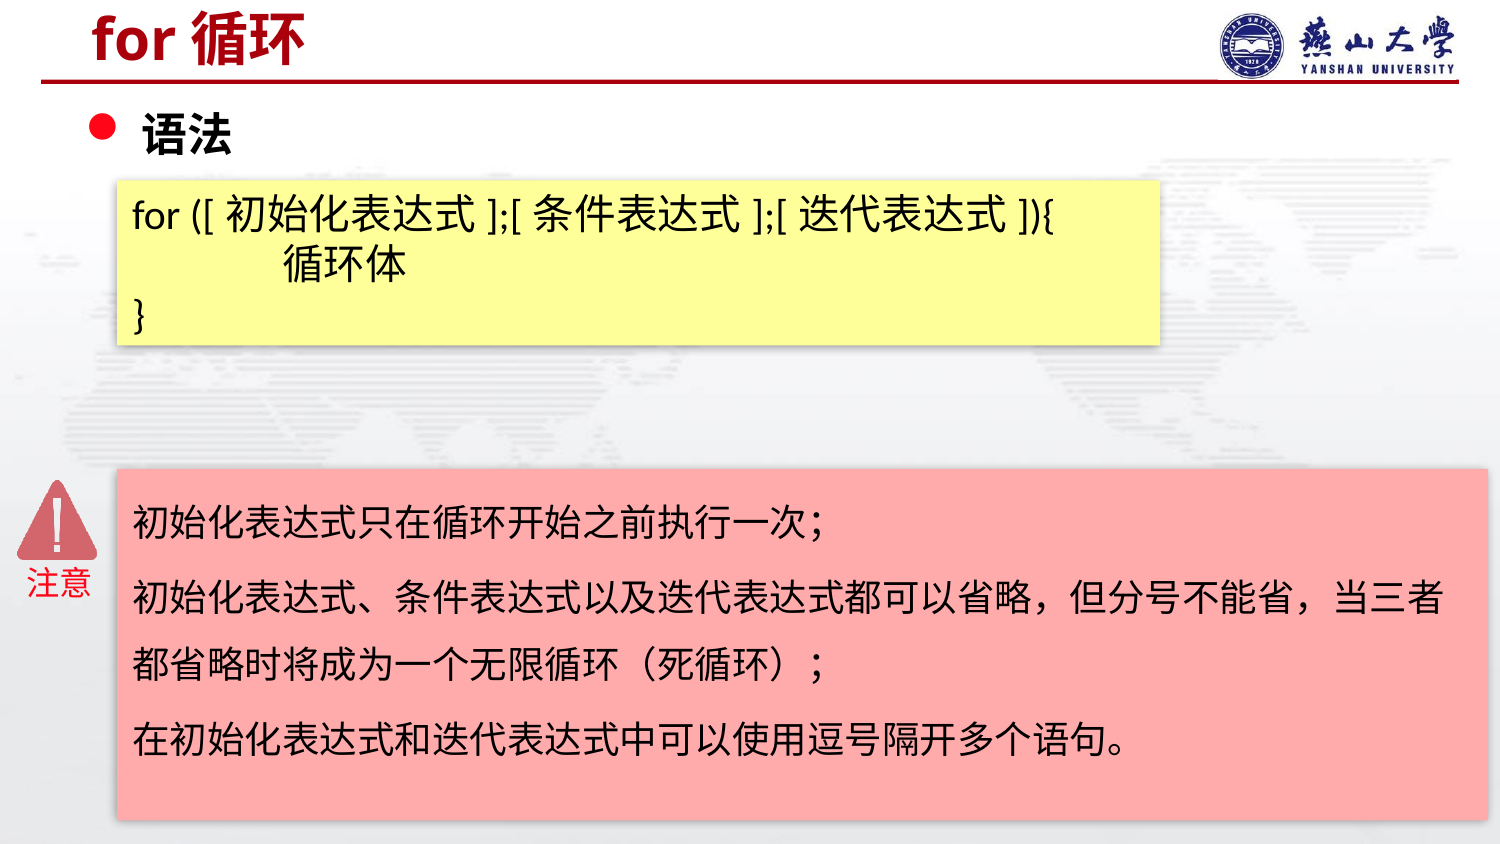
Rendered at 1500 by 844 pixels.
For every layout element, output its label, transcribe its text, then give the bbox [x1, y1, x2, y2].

text_box 注意 [12, 554, 109, 610]
title for循环 [76, 2, 873, 71]
picture [0, 0, 1500, 844]
list 初始化表达式只在循环开始之前执行一次； 初始化表达式、条件表达式以及迭代表达式都可以省略，但分号不能省，当三者都省略时将成为一个无限循环（死循环）； 在初始化表达式和迭代表达式中可以使用逗号隔开多个语句。 [116, 468, 1489, 821]
list 语法 [70, 70, 1454, 786]
text_box for ([初始化表达式];[条件表达式];[迭代表达式]){ 循环体 } [117, 180, 1161, 346]
